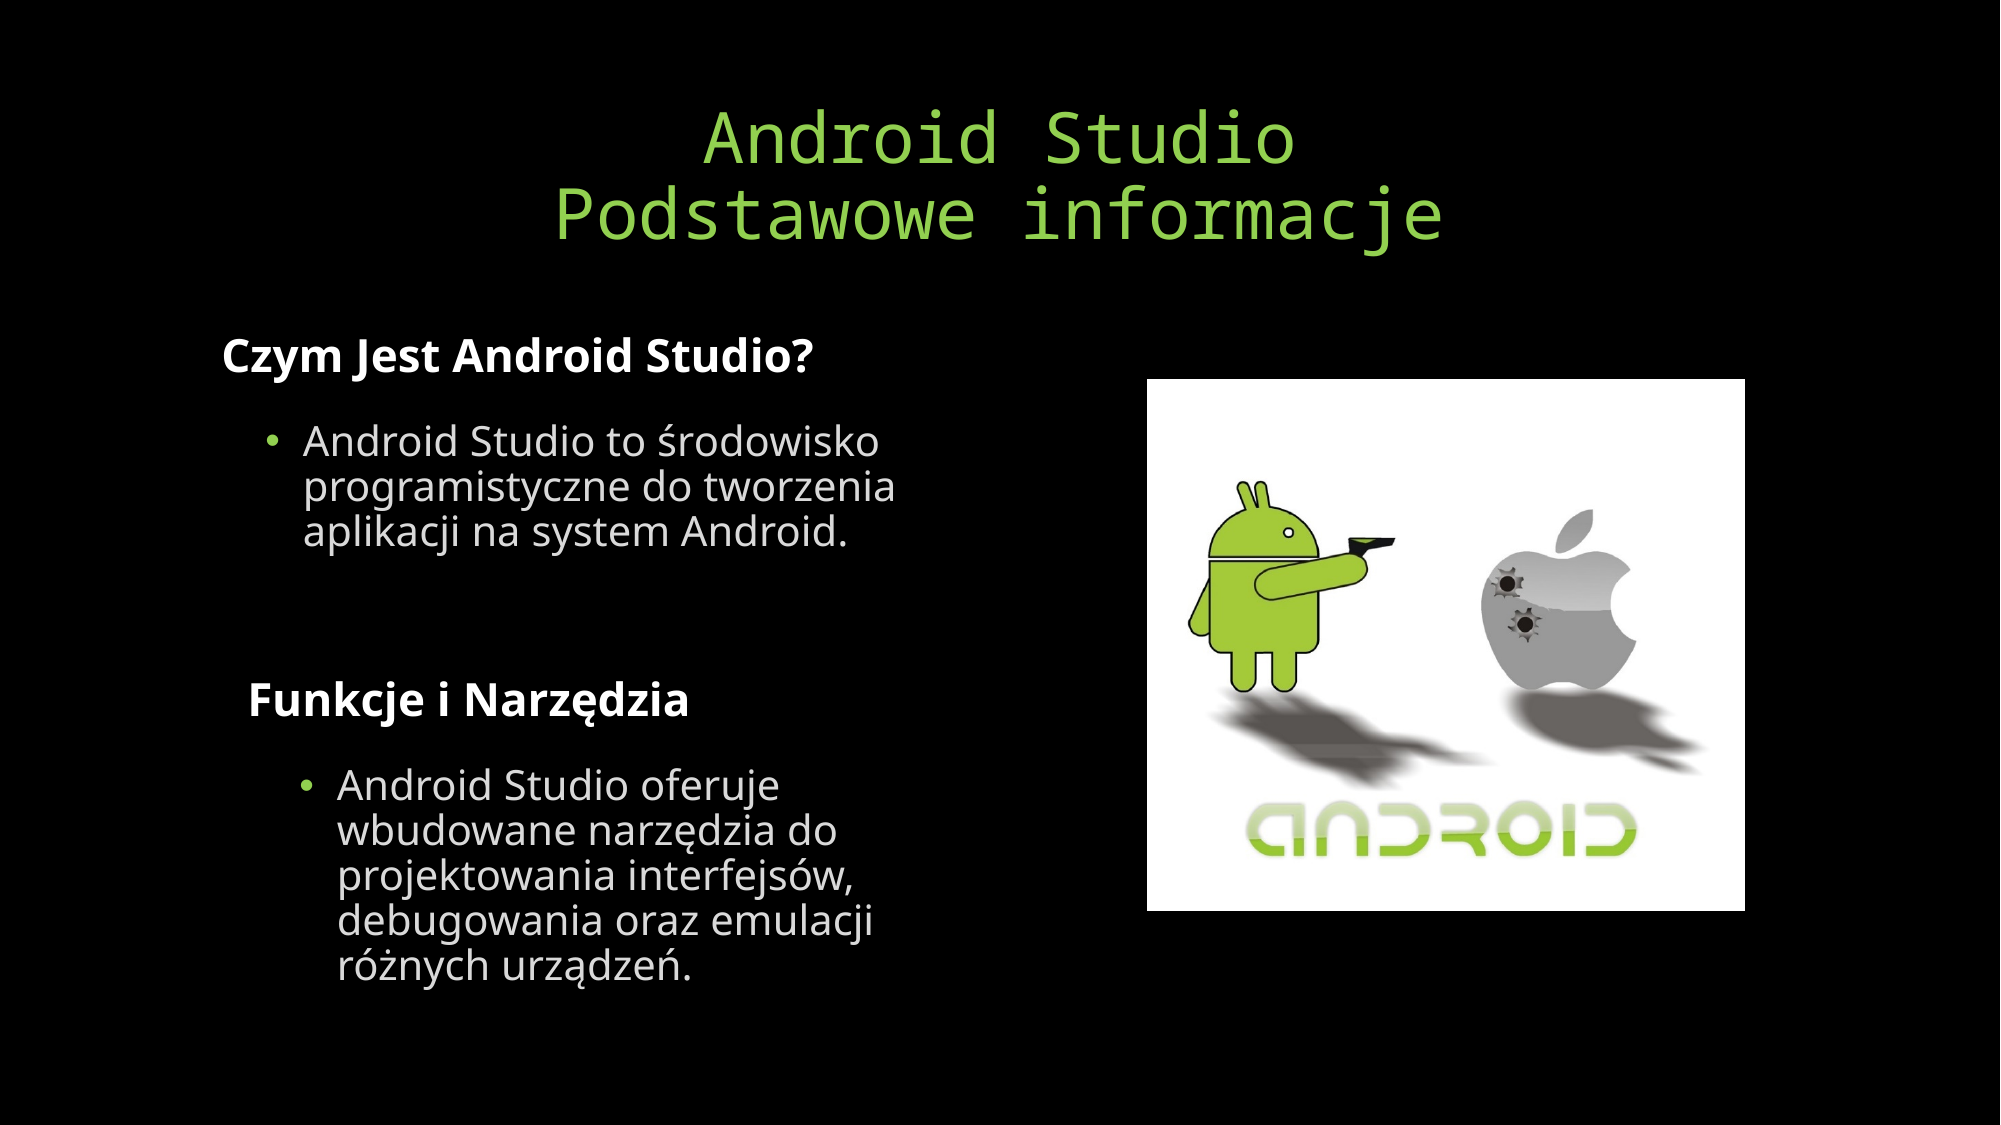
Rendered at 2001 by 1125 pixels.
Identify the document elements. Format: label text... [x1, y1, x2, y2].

title Android Studio Podstawowe informacje [249, 75, 1750, 263]
list Android Studio to środowisko programistyczne do tworzenia aplikacji na system Android. [250, 412, 963, 575]
list Android Studio oferuje wbudowane narzędzia do projektowania interfejsów, debugowania oraz emulacji różnych urządzeń. [284, 757, 997, 990]
list Funkcje i Narzędzia [232, 645, 945, 758]
picture [1147, 379, 1745, 911]
list Czym Jest Android Studio? [161, 301, 874, 415]
